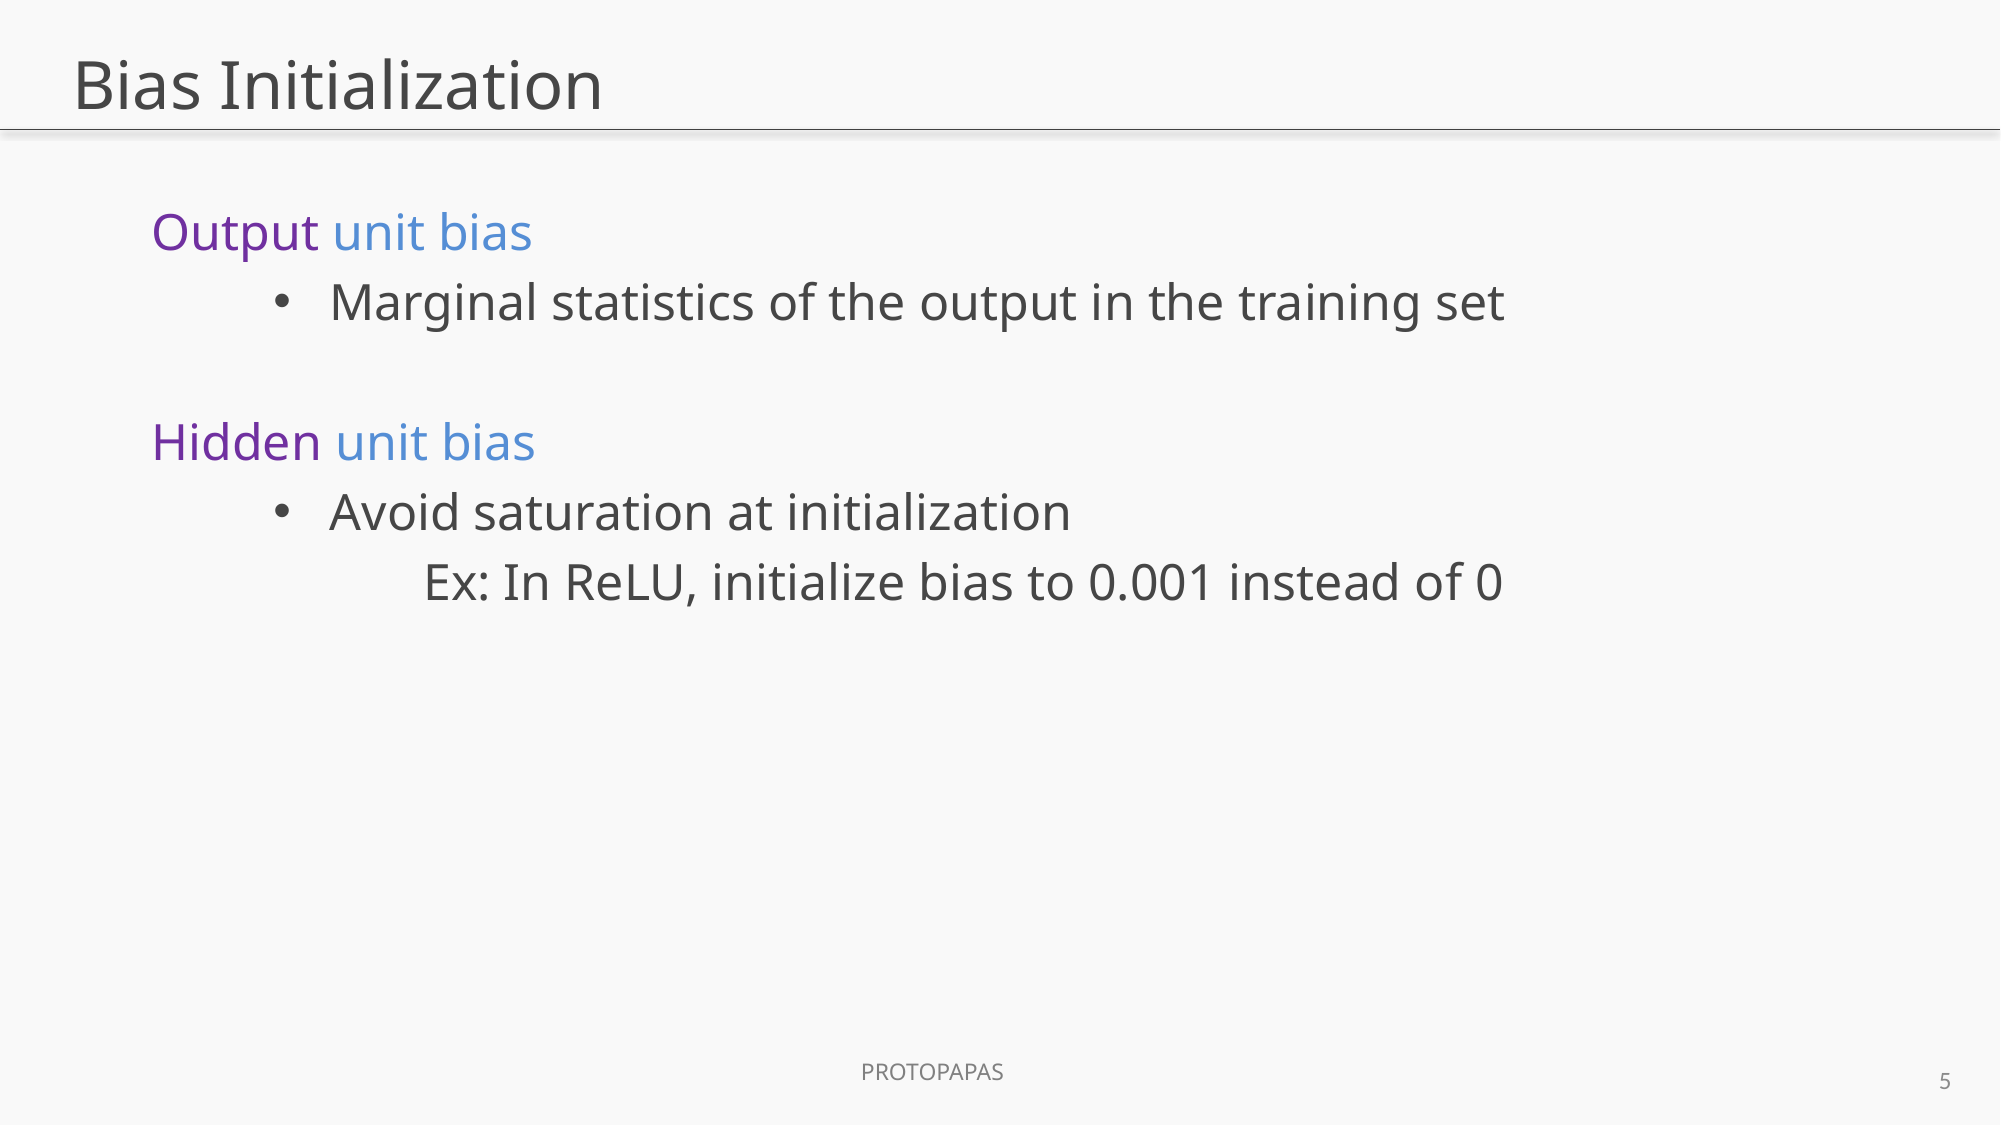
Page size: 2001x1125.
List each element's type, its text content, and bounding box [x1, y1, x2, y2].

list Output unit bias Marginal statistics of the output in the training set Hidden unit bias Avoid saturation at initialization Ex: In ReLU, initialize bias to 0.001 instead of 0 [136, 193, 1904, 540]
title Bias Initialization [57, 35, 1943, 162]
